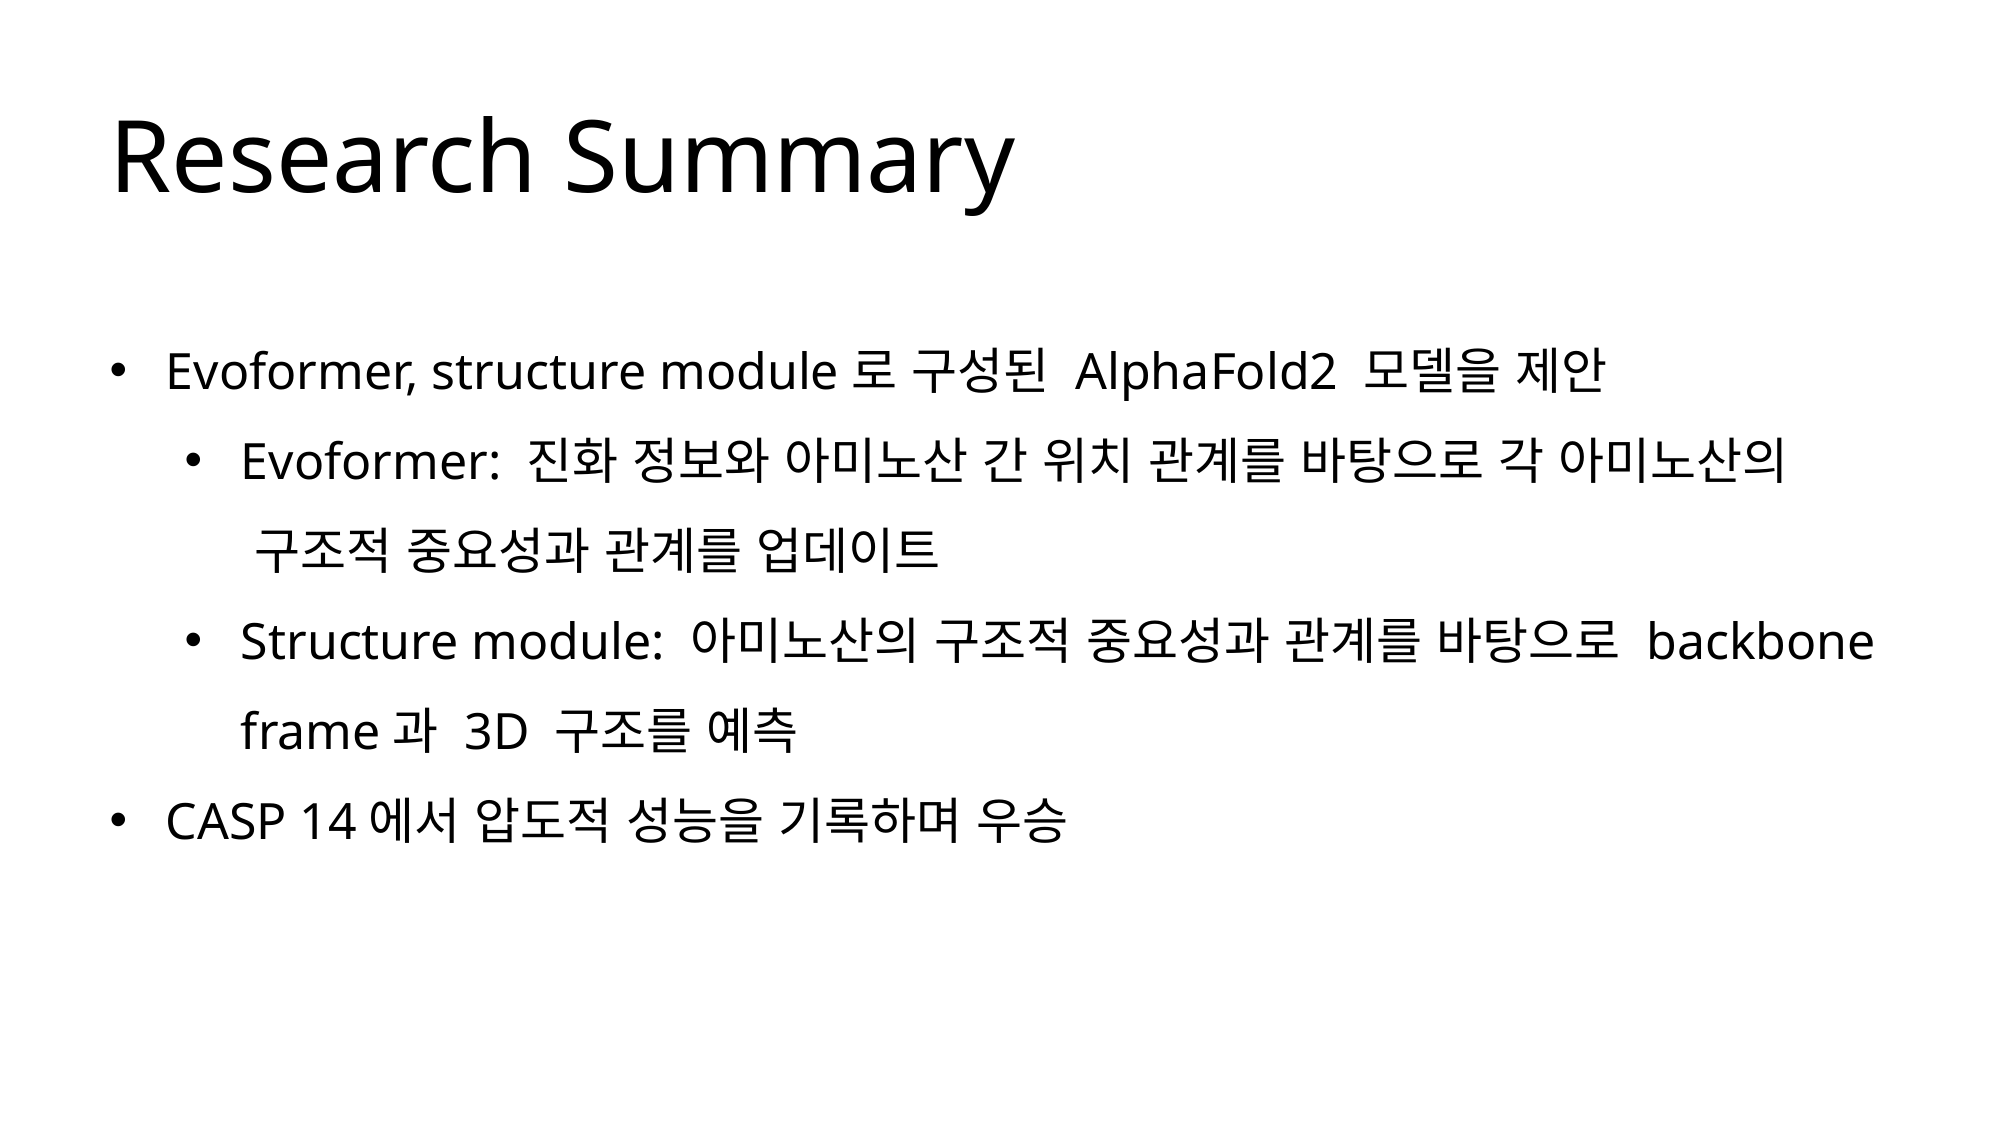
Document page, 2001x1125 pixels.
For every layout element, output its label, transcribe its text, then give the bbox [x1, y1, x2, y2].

text_box Evoformer, structure module로 구성된 AlphaFold2 모델을 제안 Evoformer: 진화 정보와 아미노산 간 위치 관계를 바탕으로 각 아미노산의 구조적 중요성과 관계를 업데이트 Structure module: 아미노산의 구조적 중요성과 관계를 바탕으로 backbone frame과 3D 구조를 예측 CASP 14에서 압도적 성능을 기록하며 우승 [94, 301, 1906, 857]
text_box Research Summary [94, 85, 1906, 220]
